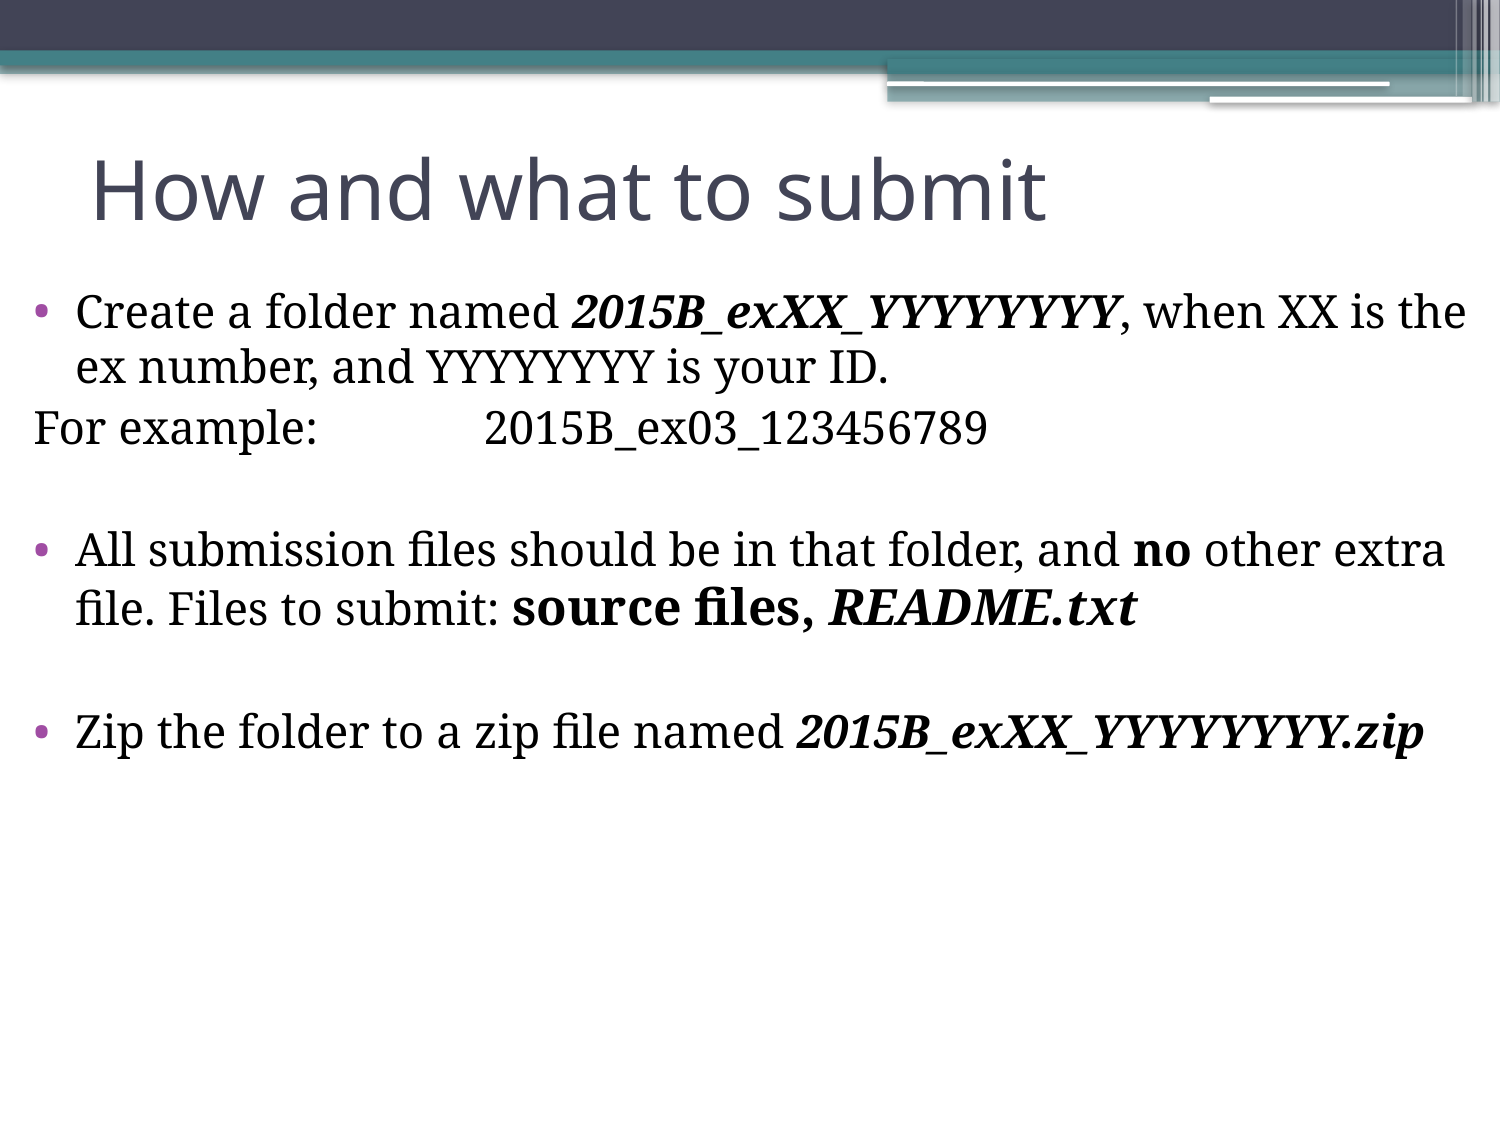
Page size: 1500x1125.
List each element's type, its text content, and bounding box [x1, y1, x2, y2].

list Create a folder named 2015B_exXX_YYYYYYYY, when XX is the ex number, and YYYYYYYY is your ID. For example: 2015B_ex03_123456789 All submission files should be in that folder, and no other extra file. Files to submit: source files, README.txt Zip the folder to a zip file named 2015B_exXX_YYYYYYYY.zip [0, 275, 1500, 985]
title How and what to submit [75, 99, 1425, 275]
